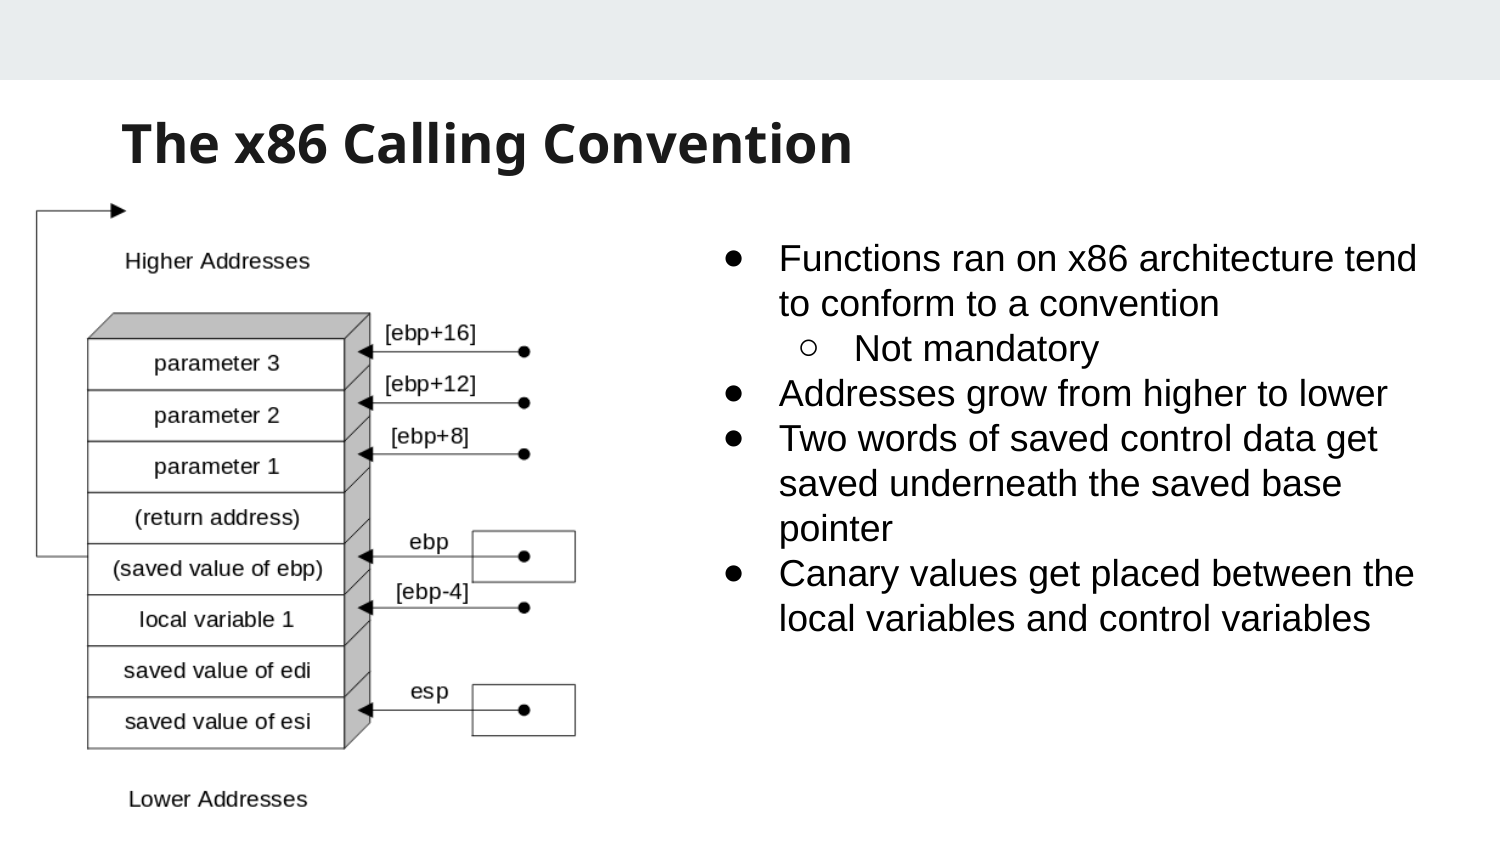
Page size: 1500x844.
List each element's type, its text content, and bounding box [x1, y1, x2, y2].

text_box Functions ran on x86 architecture tend to conform to a convention Not mandatory Addresses grow from higher to lower Two words of saved control data get saved underneath the saved base pointer Canary values get placed between the local variables and control variables [688, 218, 1449, 799]
title The x86 Calling Convention [106, 94, 1369, 183]
picture [24, 191, 588, 819]
